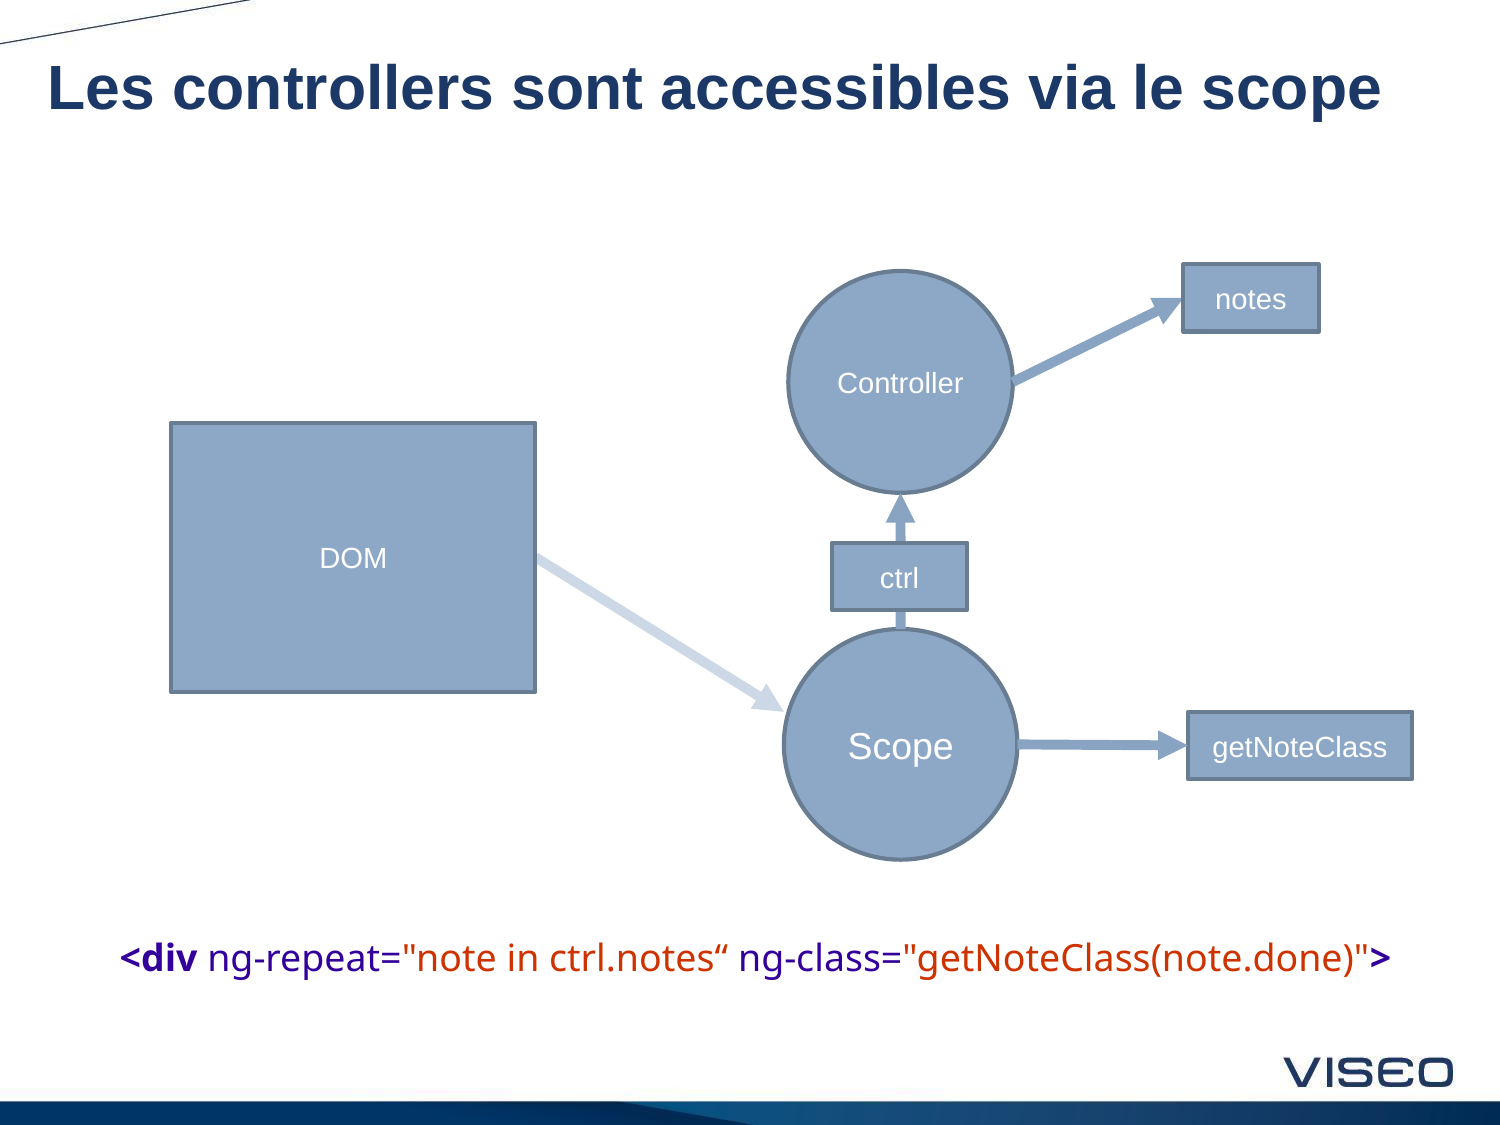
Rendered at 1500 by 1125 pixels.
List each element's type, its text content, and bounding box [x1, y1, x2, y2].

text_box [1012, 297, 1184, 383]
text_box Scope [781, 627, 1020, 862]
text_box ctrl [905, 541, 969, 612]
title Les controllers sont accessibles via le scope [47, 47, 1453, 188]
text_box Controller [786, 268, 1015, 495]
text_box getNoteClass [1186, 710, 1414, 781]
text_box <div ng-repeat="note in ctrl.notes“ ng-class="getNoteClass(note.done)"> [104, 926, 1431, 987]
text_box notes [1181, 262, 1321, 334]
text_box DOM [169, 421, 537, 694]
picture [0, 0, 1500, 1125]
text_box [535, 556, 785, 712]
text_box ctrl [830, 541, 896, 612]
